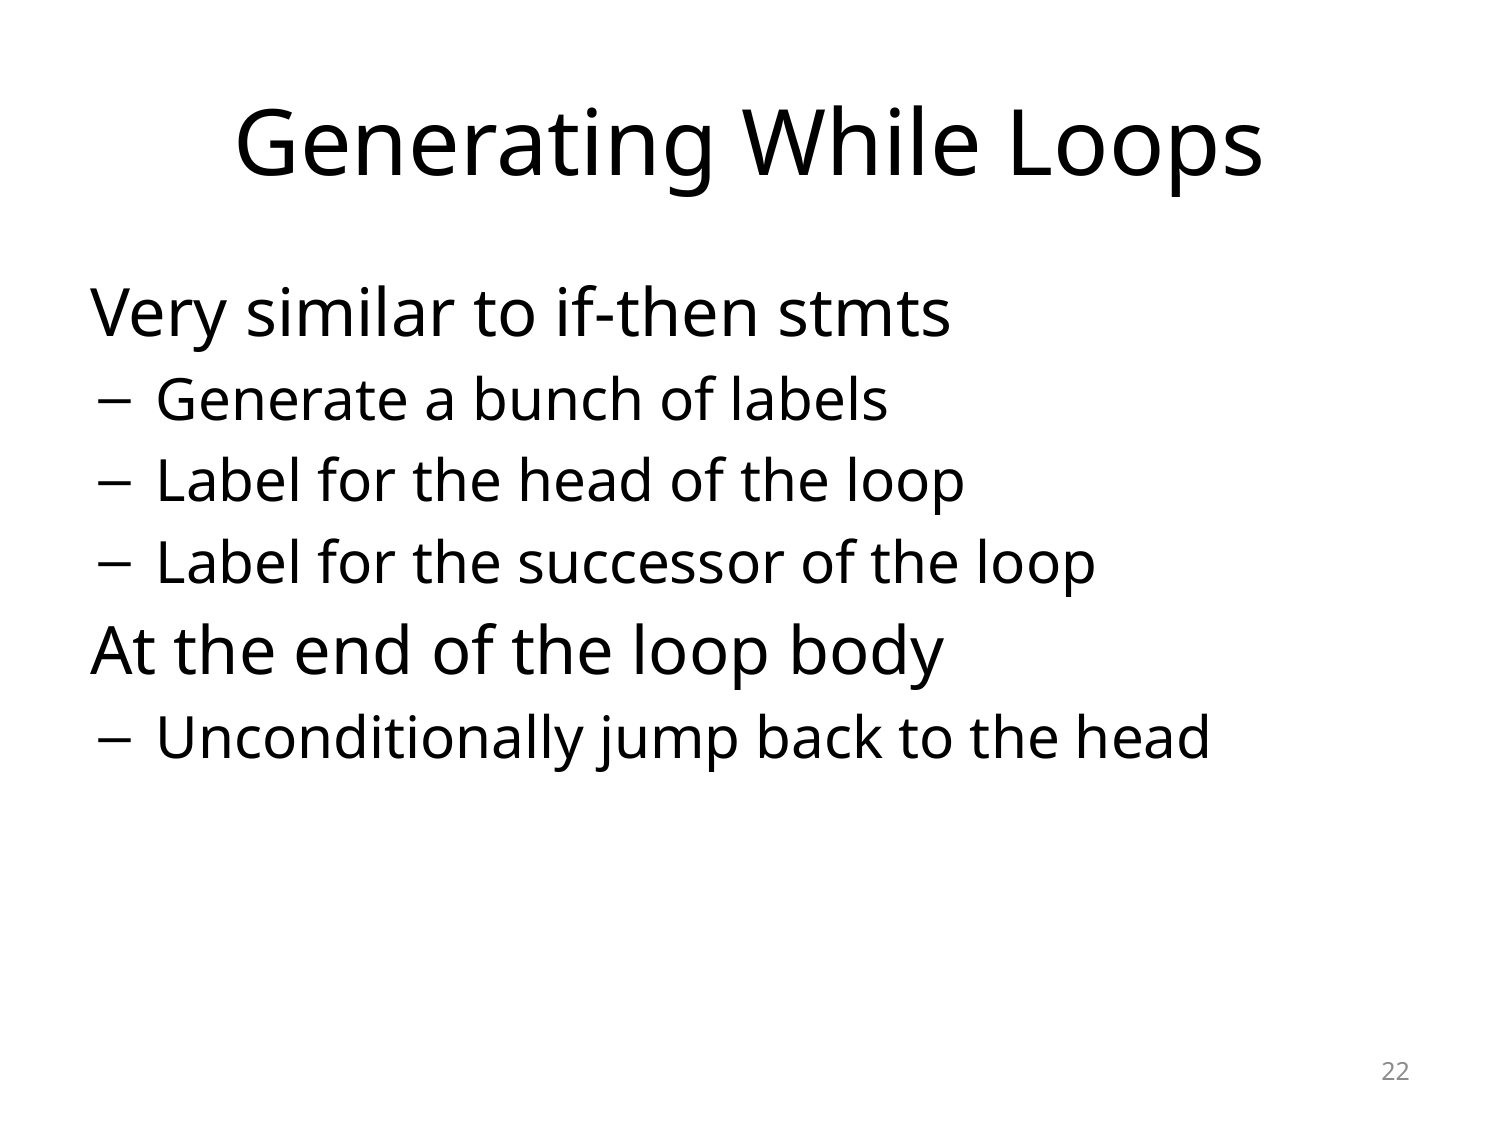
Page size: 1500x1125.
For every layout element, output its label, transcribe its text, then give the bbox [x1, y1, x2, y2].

title Generating While Loops [75, 45, 1425, 233]
list Very similar to if-then stmts Generate a bunch of labels Label for the head of the loop Label for the successor of the loop At the end of the loop body Unconditionally jump back to the head [75, 262, 1425, 1005]
slide_number 22 [1074, 1042, 1425, 1103]
